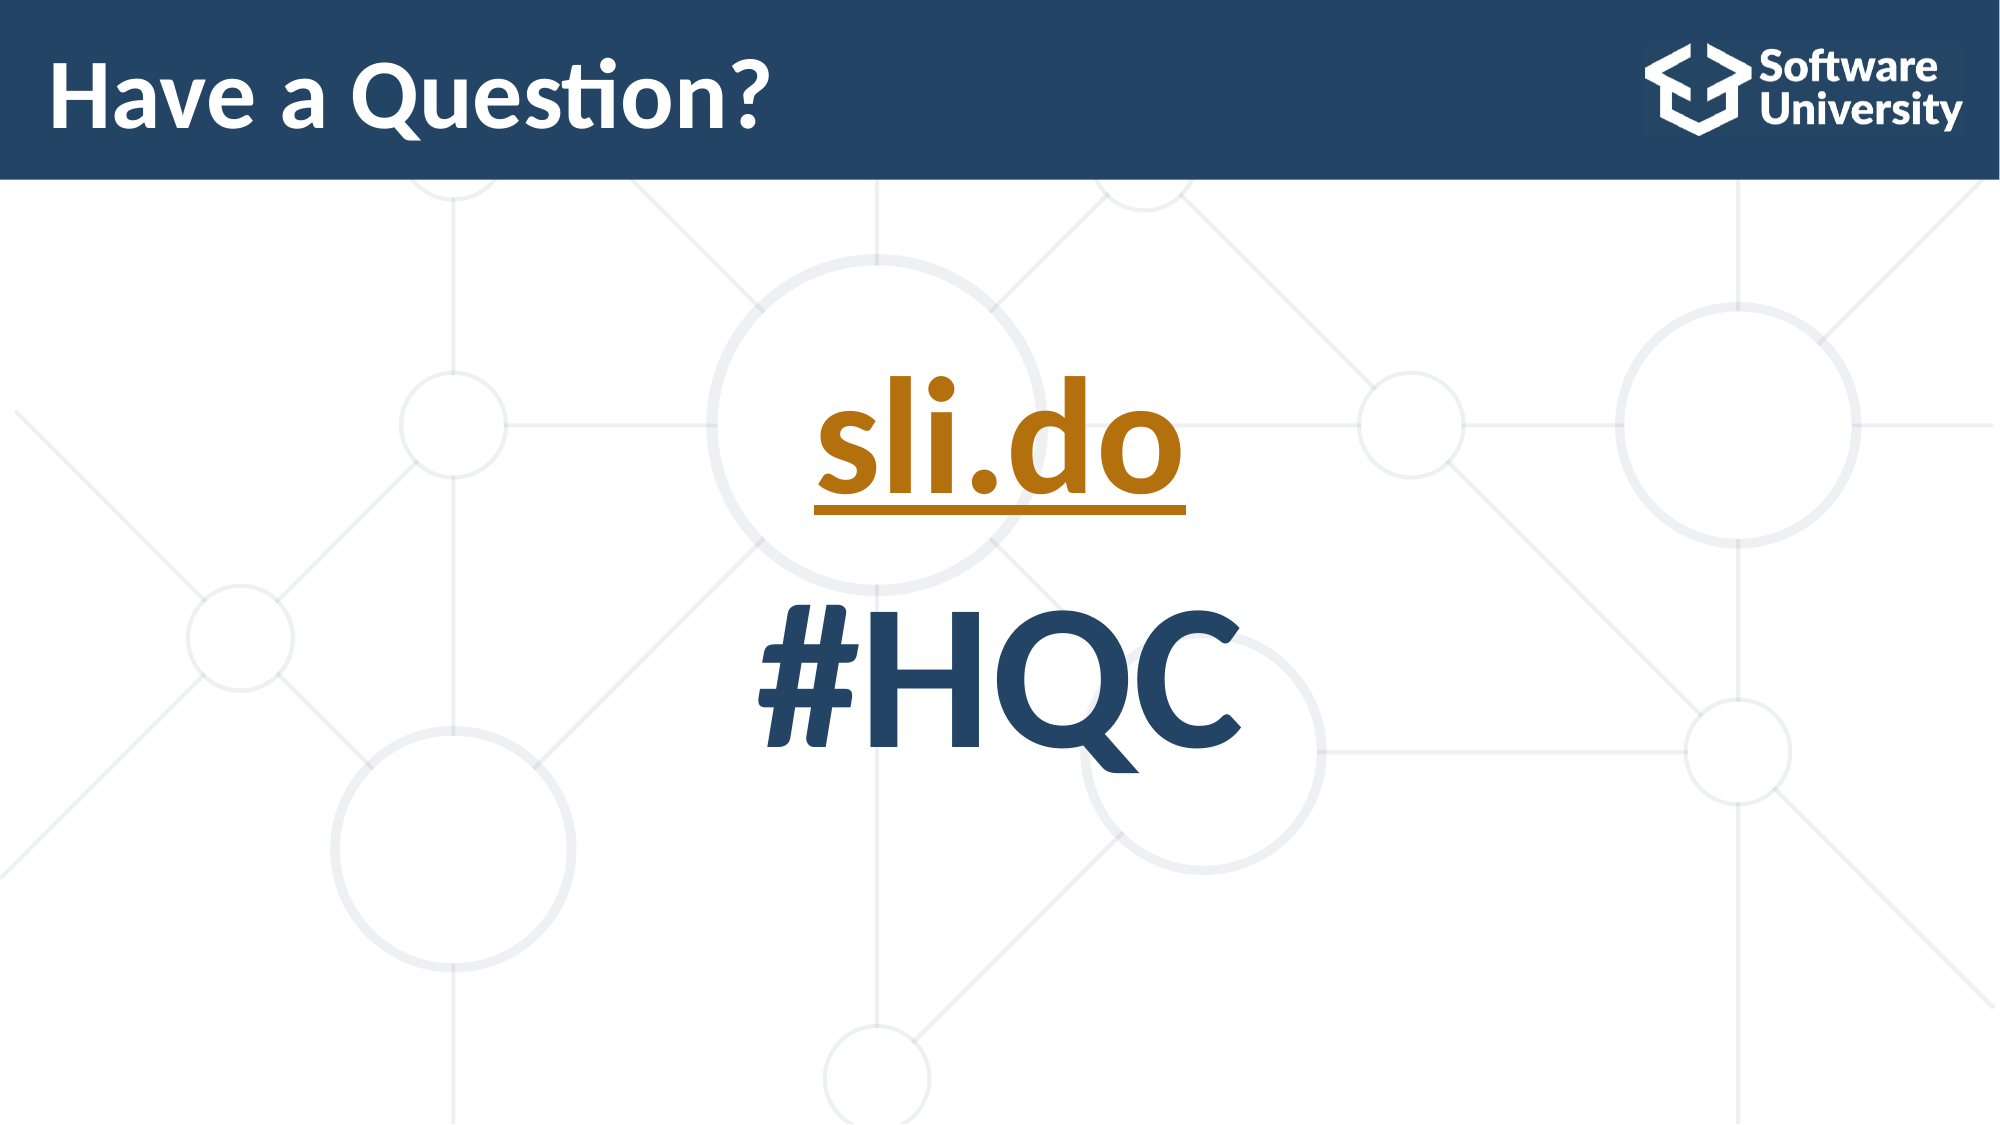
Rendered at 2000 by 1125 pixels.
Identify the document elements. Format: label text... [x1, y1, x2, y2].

title Have a Question? [31, 16, 1609, 162]
list sli.do #HQC [31, 196, 1970, 1088]
picture [1645, 43, 1963, 136]
